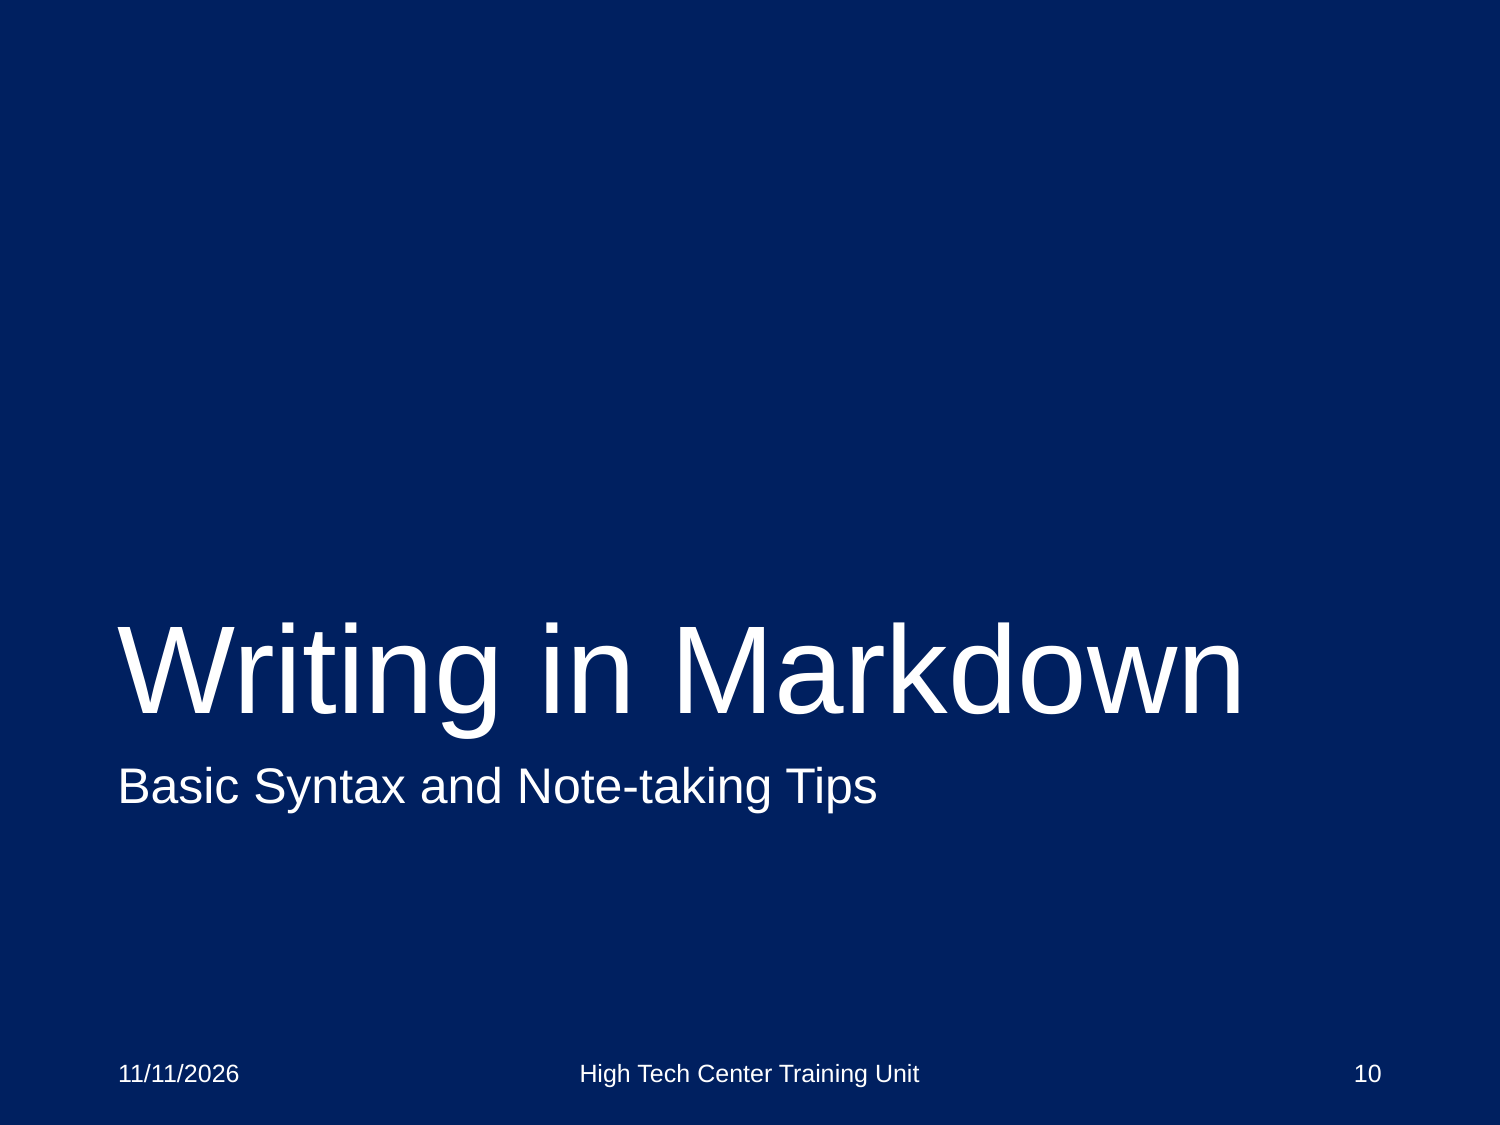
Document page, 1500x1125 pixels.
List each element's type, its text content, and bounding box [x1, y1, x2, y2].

slide_number 10 [1059, 1042, 1397, 1103]
footer High Tech Center Training Unit [496, 1042, 1004, 1103]
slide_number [103, 1042, 441, 1103]
list Basic Syntax and Note-taking Tips [102, 752, 1397, 999]
title Writing in Markdown [102, 280, 1397, 749]
